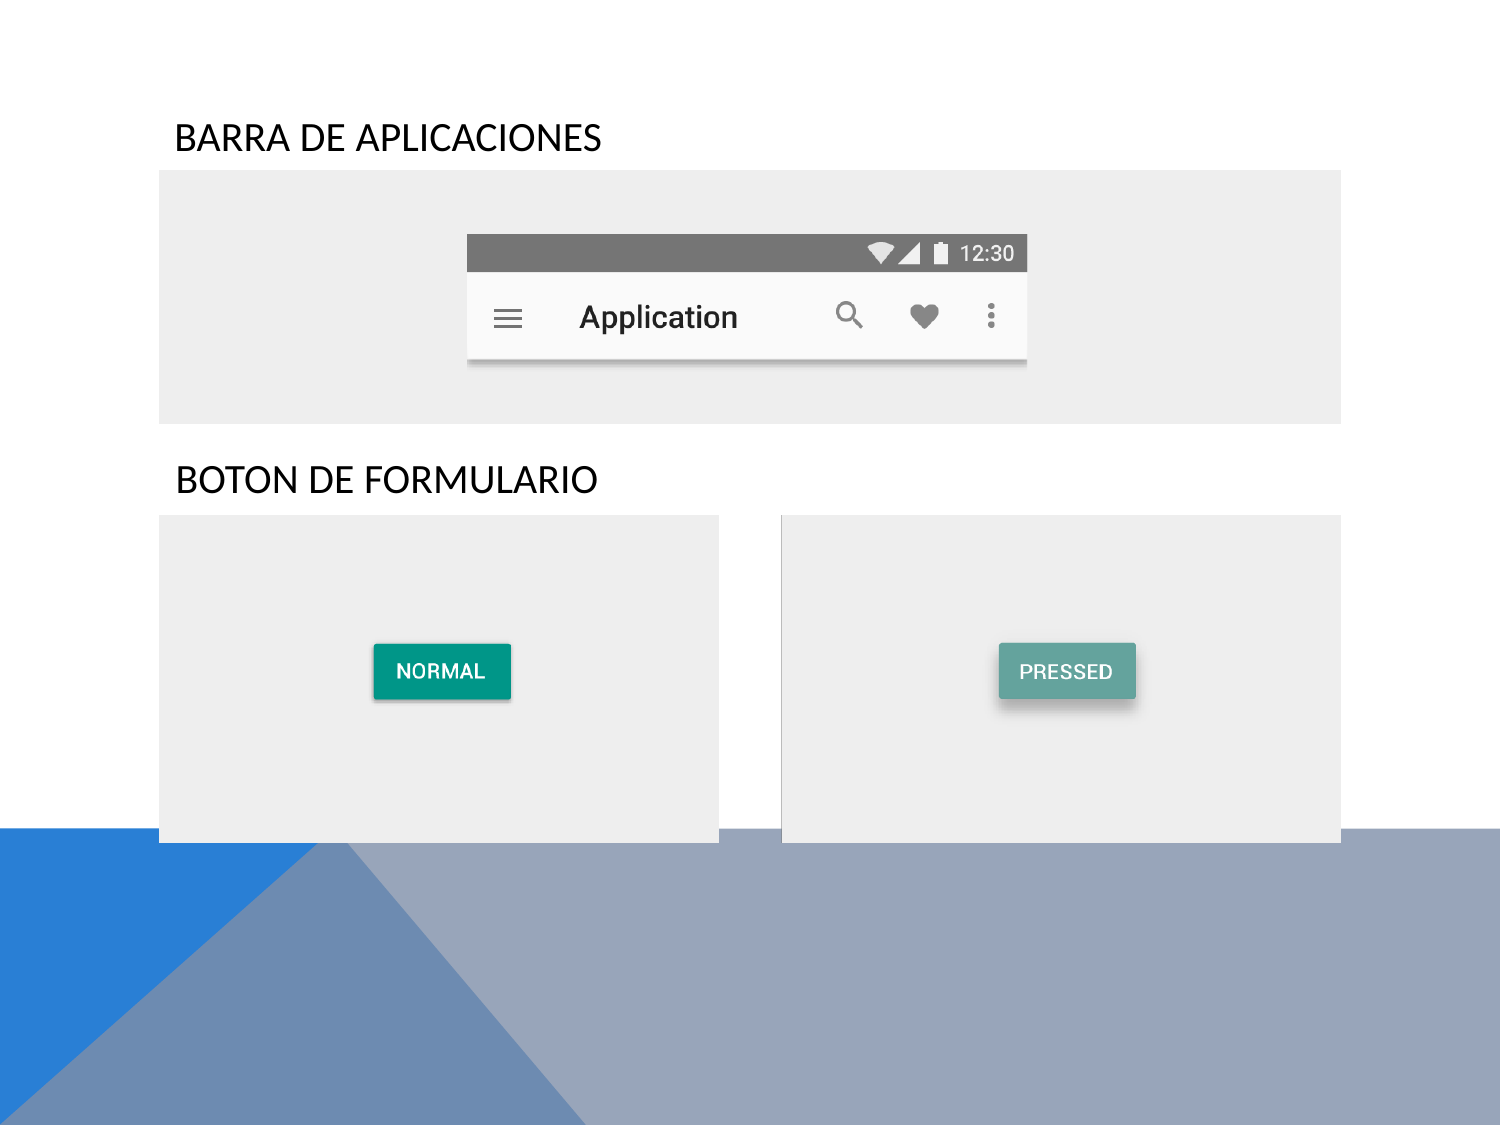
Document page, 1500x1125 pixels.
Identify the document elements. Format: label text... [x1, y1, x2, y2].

title Barra de aplicaciones [159, 90, 1394, 180]
text_box BOTON DE FORMULARIO [160, 444, 614, 510]
picture [158, 514, 1341, 843]
picture [159, 170, 1341, 424]
